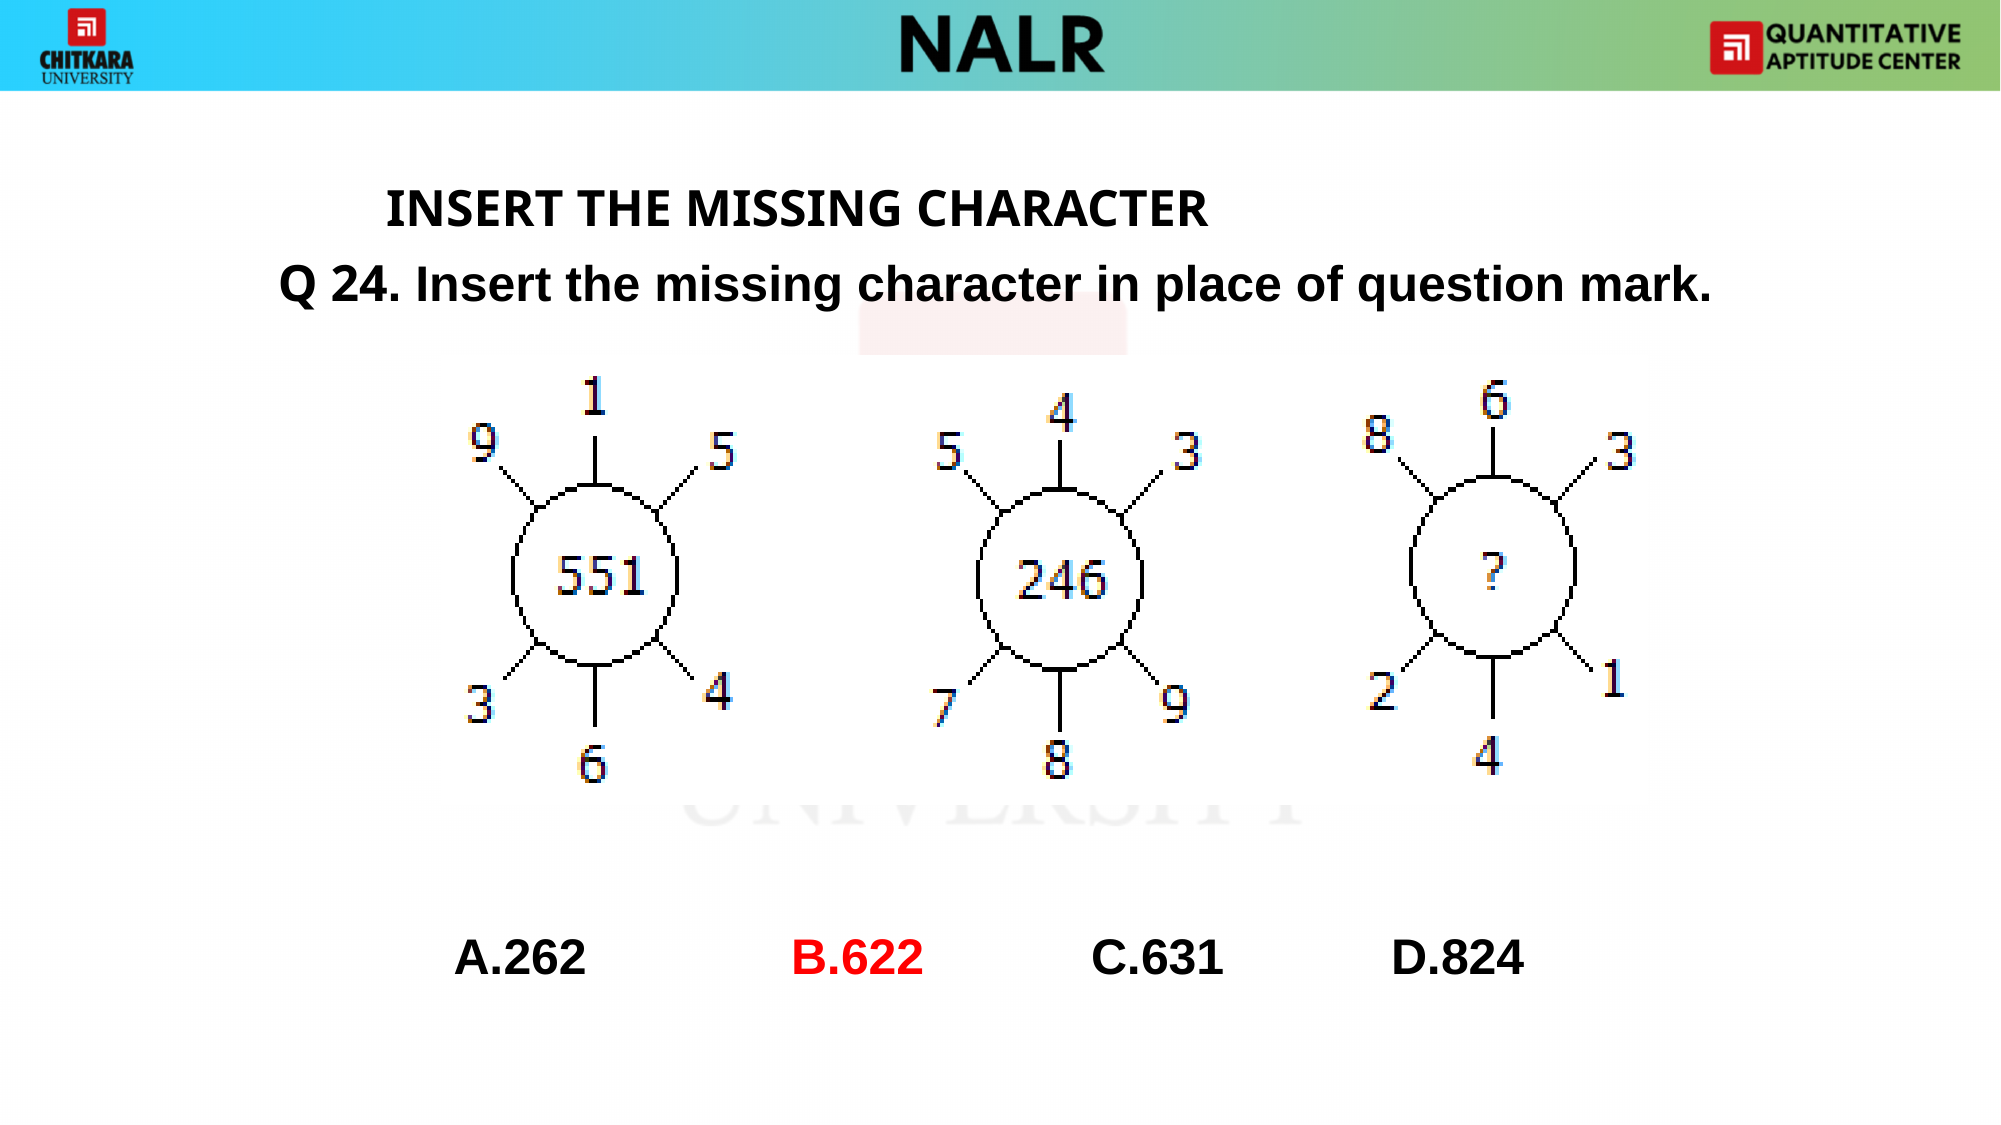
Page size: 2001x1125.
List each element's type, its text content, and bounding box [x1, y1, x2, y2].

list INSERT THE MISSING CHARACTER Q 24. Insert the missing character in place of question mark. A.262 B.622 C.631 D.824 [33, 175, 1959, 1053]
picture [0, 0, 2001, 1125]
